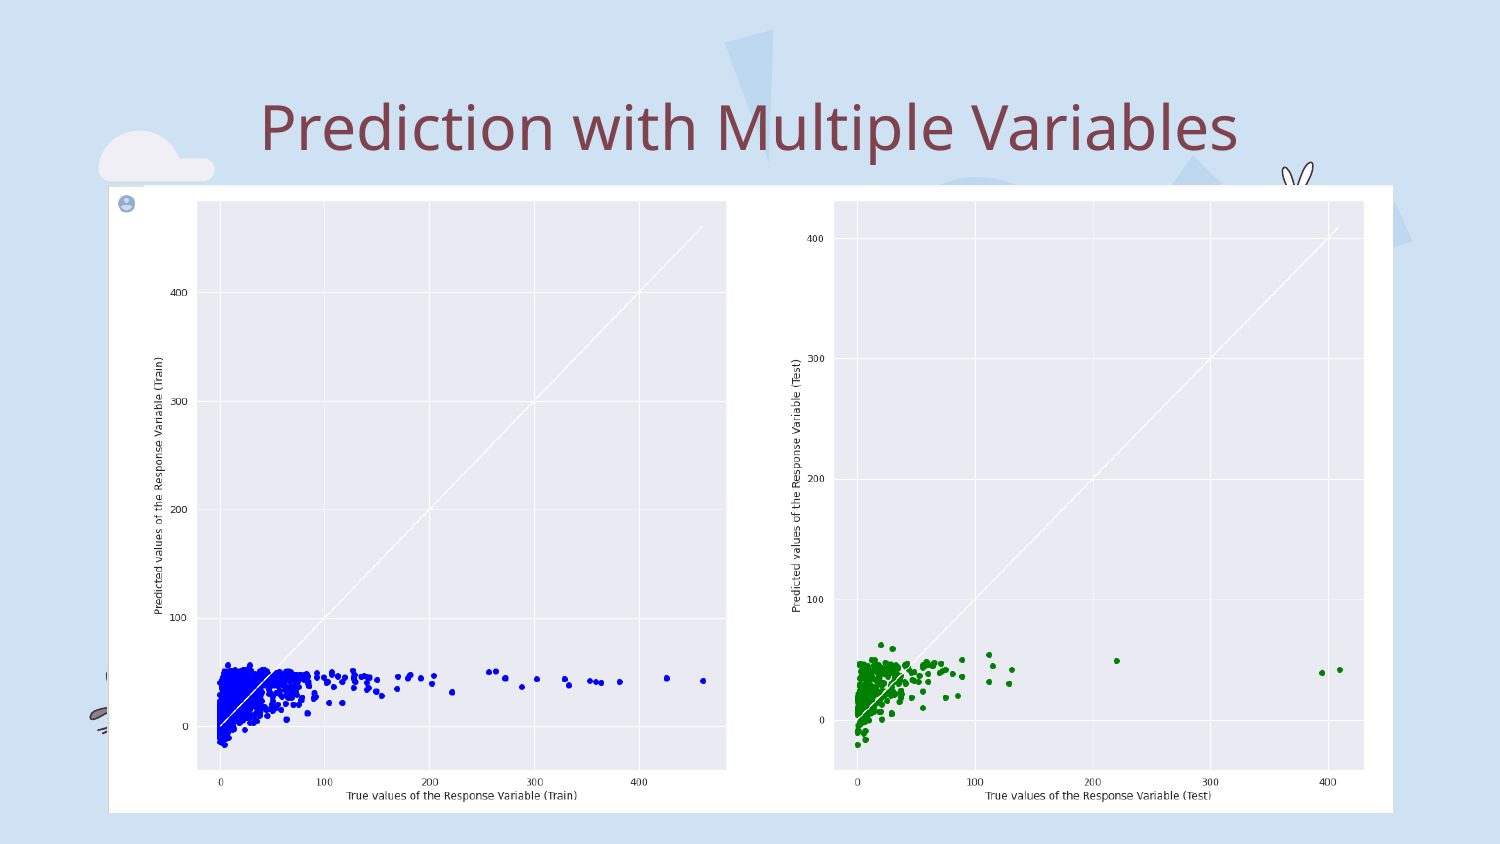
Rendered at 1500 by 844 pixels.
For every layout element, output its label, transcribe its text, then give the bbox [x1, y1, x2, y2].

picture [106, 185, 1394, 813]
title Prediction with Multiple Variables [116, 72, 1383, 167]
